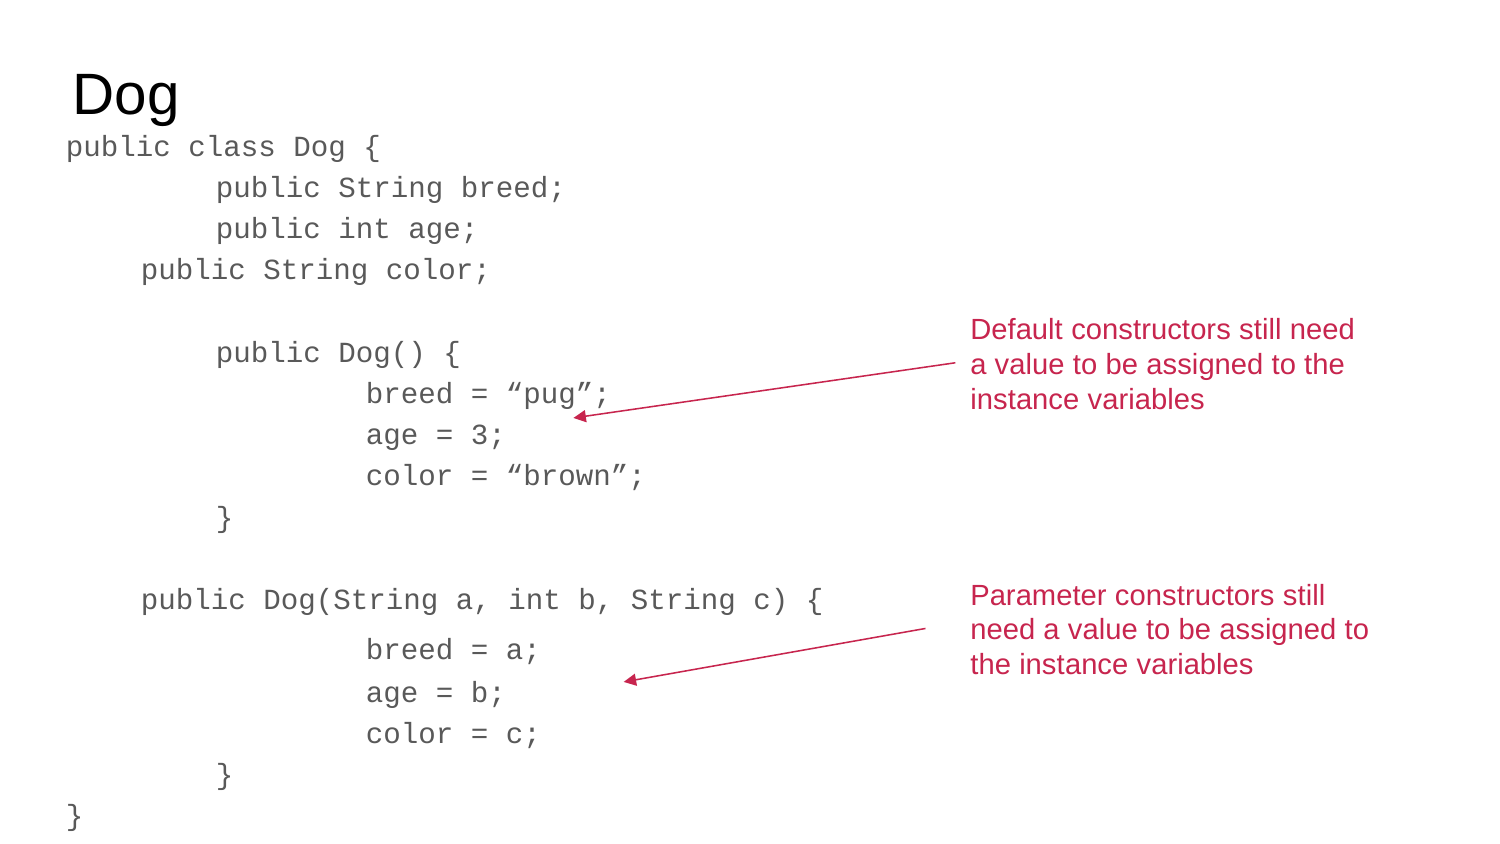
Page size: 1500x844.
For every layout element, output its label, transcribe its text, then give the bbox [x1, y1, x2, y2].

list public class Dog { public String breed; public int age; public String color; public Dog() { breed = “pug”; age = 3; color = “brown”; } public Dog(String a, int b, String c) { breed = a; age = b; color = c; } } [65, 126, 1422, 411]
title Dog [72, 56, 1428, 198]
text_box Parameter constructors still need a value to be assigned to the instance variables [955, 560, 1393, 696]
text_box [573, 363, 956, 419]
text_box Default constructors still need a value to be assigned to the instance variables [955, 295, 1393, 431]
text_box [623, 628, 926, 683]
